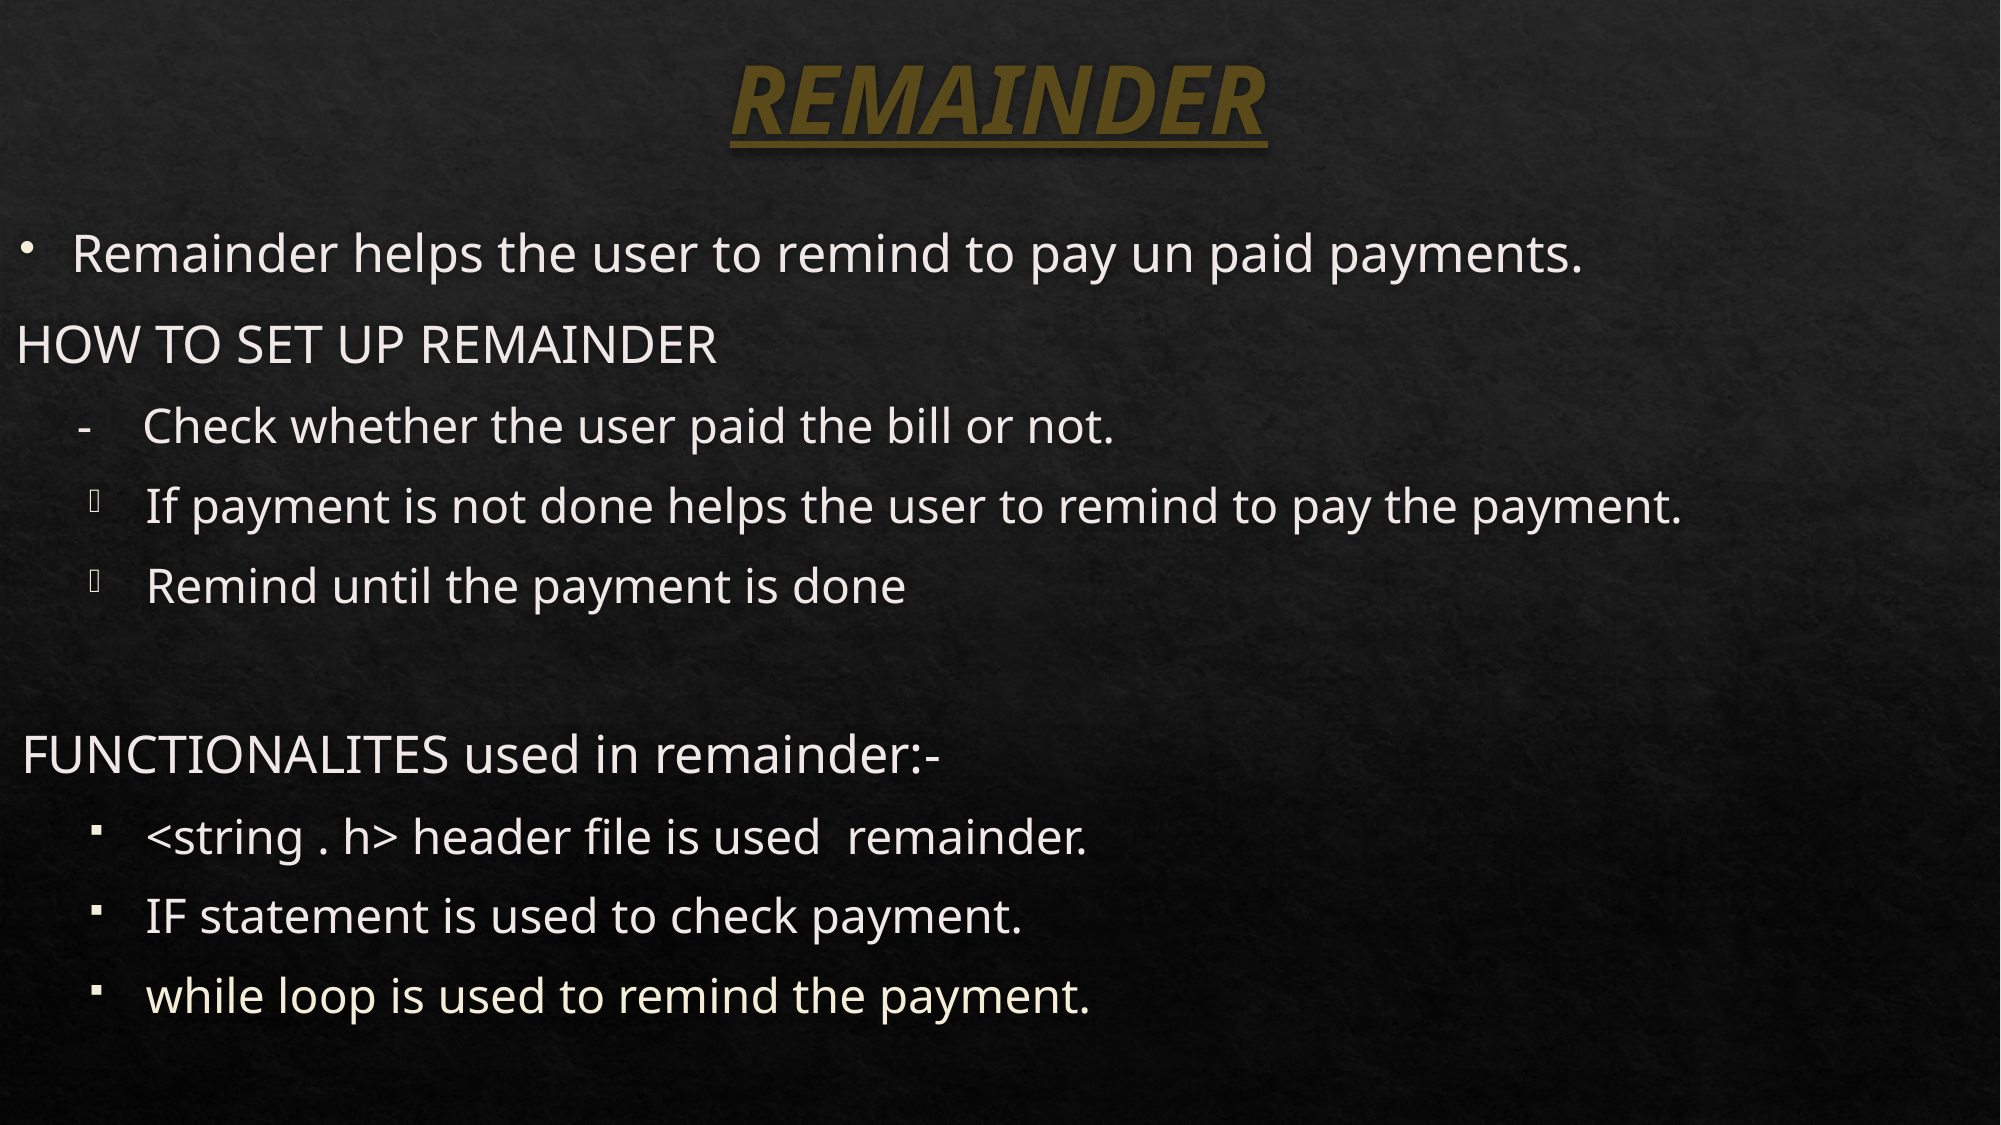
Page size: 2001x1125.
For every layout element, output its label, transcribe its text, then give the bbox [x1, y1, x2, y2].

list Remainder helps the user to remind to pay un paid payments. HOW TO SET UP REMAINDER - Check whether the user paid the bill or not. If payment is not done helps the user to remind to pay the payment. Remind until the payment is done FUNCTIONALITES used in remainder:- <string . h> header file is used remainder. IF statement is used to check payment. while loop is used to remind the payment. [0, 206, 2000, 1125]
title REMAINDER [149, 0, 1849, 201]
